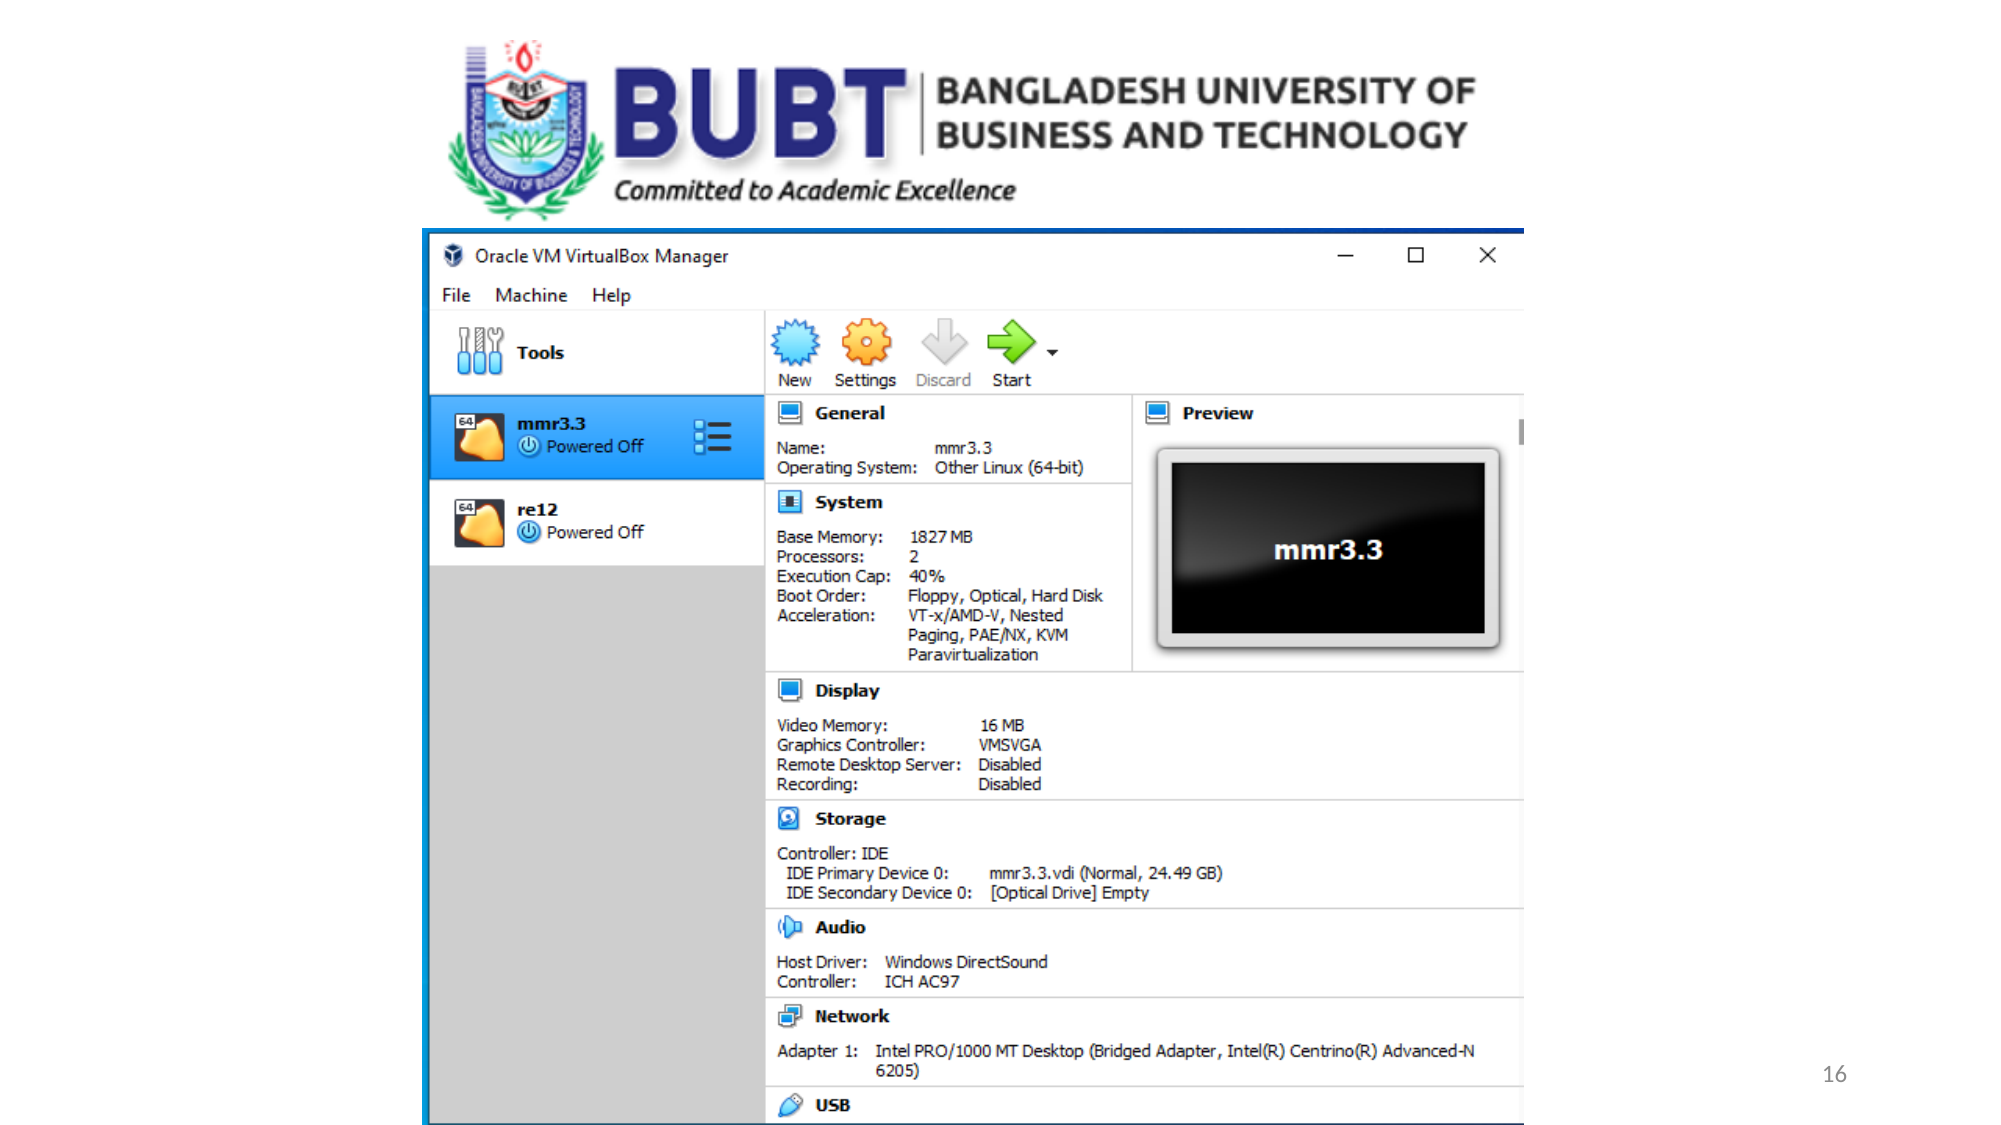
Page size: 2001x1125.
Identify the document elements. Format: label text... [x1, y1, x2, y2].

picture [422, 40, 1524, 1125]
slide_number 16 [1524, 1042, 1863, 1103]
